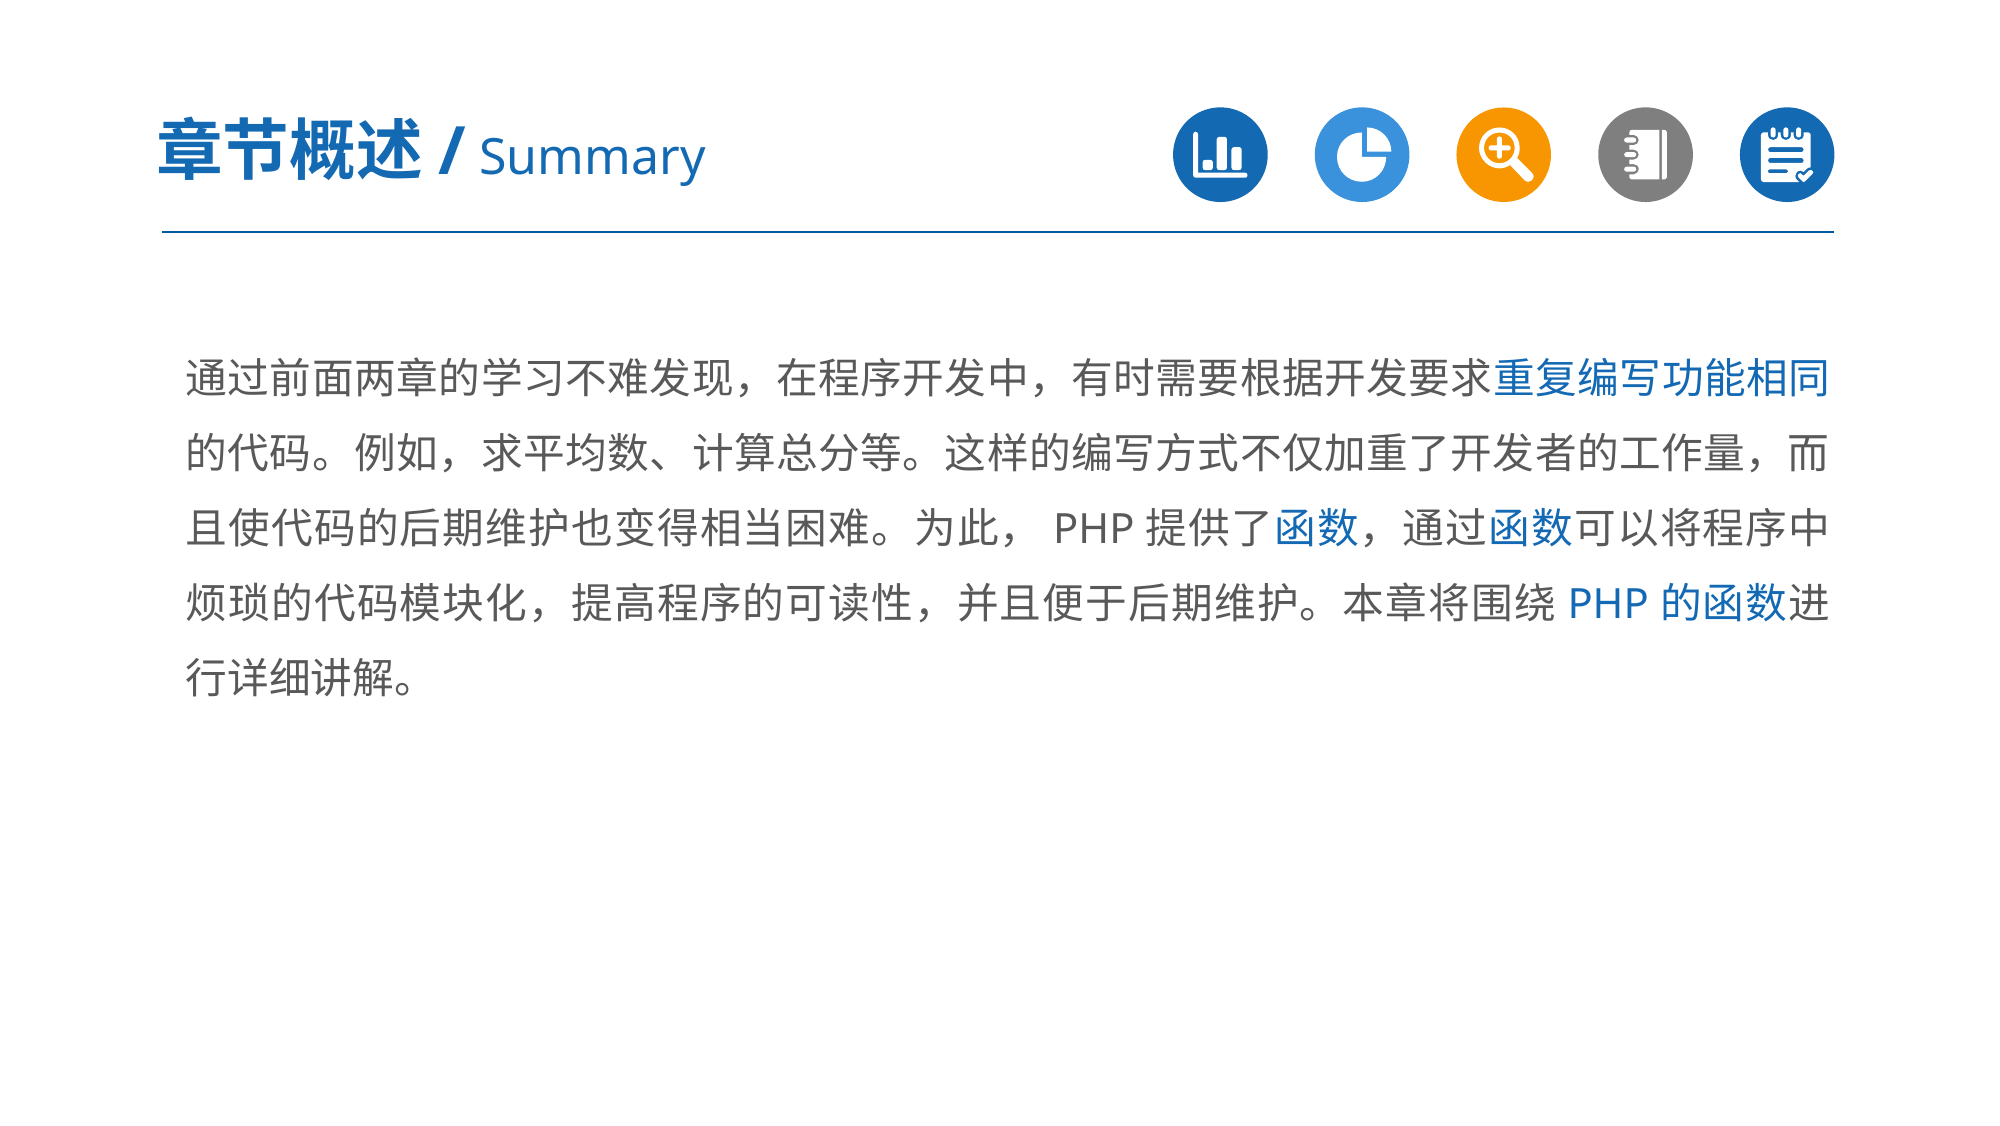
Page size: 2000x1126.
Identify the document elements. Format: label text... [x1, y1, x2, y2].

text_box 章节概述/ Summary [110, 93, 752, 203]
text_box 通过前面两章的学习不难发现，在程序开发中，有时需要根据开发要求重复编写功能相同的代码。例如，求平均数、计算总分等。这样的编写方式不仅加重了开发者的工作量，而且使代码的后期维护也变得相当困难。为此，PHP提供了函数，通过函数可以将程序中烦琐的代码模块化，提高程序的可读性，并且便于后期维护。本章将围绕PHP的函数进行详细讲解。 [165, 317, 1851, 713]
